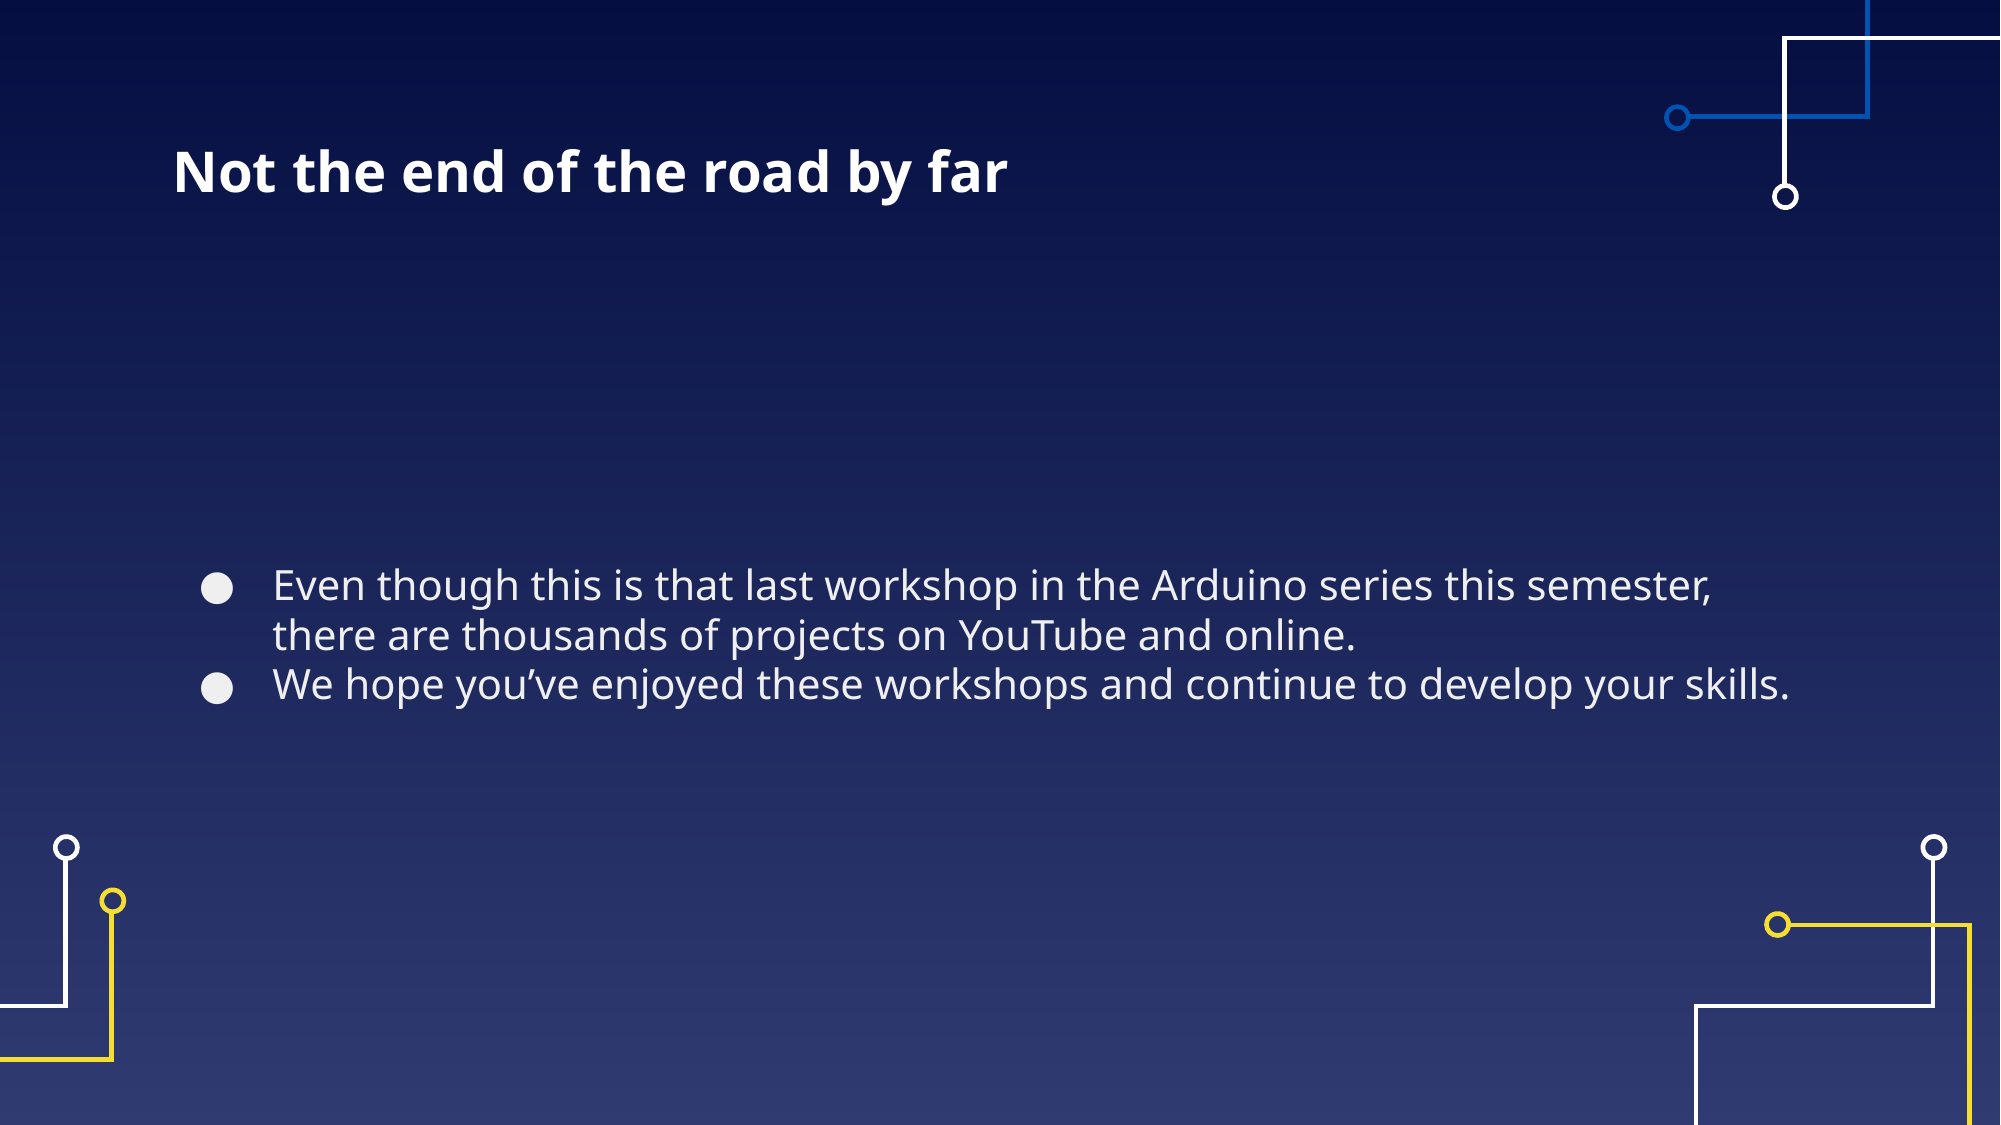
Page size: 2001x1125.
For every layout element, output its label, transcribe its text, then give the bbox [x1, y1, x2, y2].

title Not the end of the road by far [157, 118, 1843, 223]
list Even though this is that last workshop in the Arduino series this semester, there are thousands of projects on YouTube and online. We hope you’ve enjoyed these workshops and continue to develop your skills. [157, 259, 1843, 1007]
